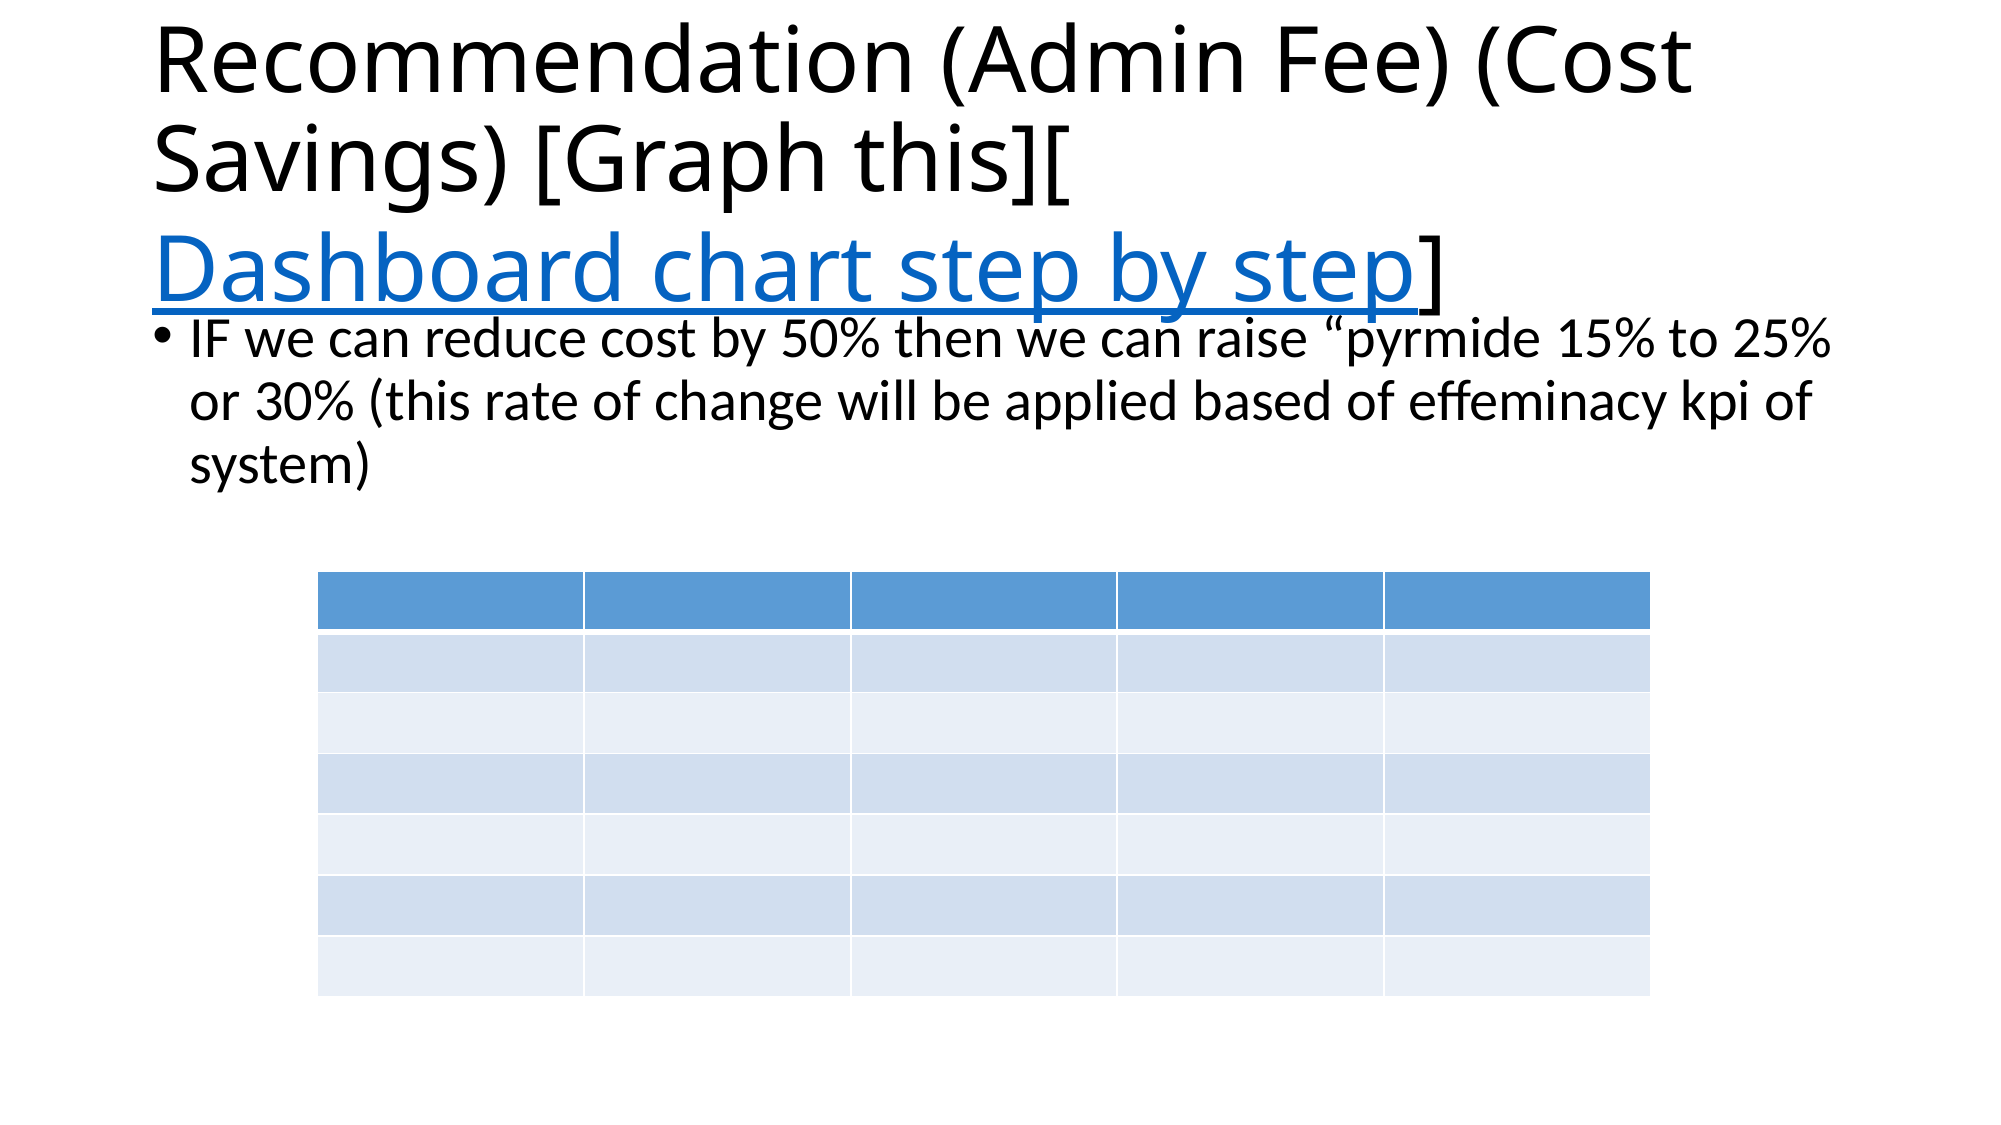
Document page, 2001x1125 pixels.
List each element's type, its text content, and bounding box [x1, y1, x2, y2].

list IF we can reduce cost by 50% then we can raise “pyrmide 15% to 25% or 30% (this rate of change will be applied based of effeminacy kpi of system) [137, 299, 1863, 1014]
table_cell [852, 815, 1116, 874]
table_cell [1385, 693, 1650, 753]
table_cell [1385, 754, 1650, 813]
table_cell [1118, 937, 1383, 996]
table_cell [1385, 876, 1650, 935]
table_cell [852, 937, 1116, 996]
table_header [852, 572, 1116, 629]
table_cell [852, 876, 1116, 935]
table_header [1385, 572, 1650, 629]
table_cell [585, 635, 850, 692]
table_cell [318, 815, 583, 874]
table_header [1118, 572, 1383, 629]
table_cell [318, 693, 583, 753]
table_cell [585, 937, 850, 996]
table_cell [585, 815, 850, 874]
table_cell [1118, 815, 1383, 874]
table_cell [1118, 754, 1383, 813]
table_cell [1385, 937, 1650, 996]
table_header [585, 572, 850, 629]
table_cell [1118, 693, 1383, 753]
table_cell [852, 754, 1116, 813]
table_cell [318, 937, 583, 996]
table_cell [585, 754, 850, 813]
table_cell [1118, 876, 1383, 935]
table_cell [1385, 635, 1650, 692]
table_cell [1118, 635, 1383, 692]
table_cell [852, 635, 1116, 692]
table_cell [585, 693, 850, 753]
table_cell [318, 754, 583, 813]
table_cell [585, 876, 850, 935]
table_cell [1385, 815, 1650, 874]
table_cell [852, 693, 1116, 753]
table_cell [318, 635, 583, 692]
table_header [318, 572, 583, 629]
table_cell [318, 876, 583, 935]
title Recommendation (Admin Fee) (Cost Savings) [Graph this][Dashboard chart step by step] [137, 59, 1863, 278]
